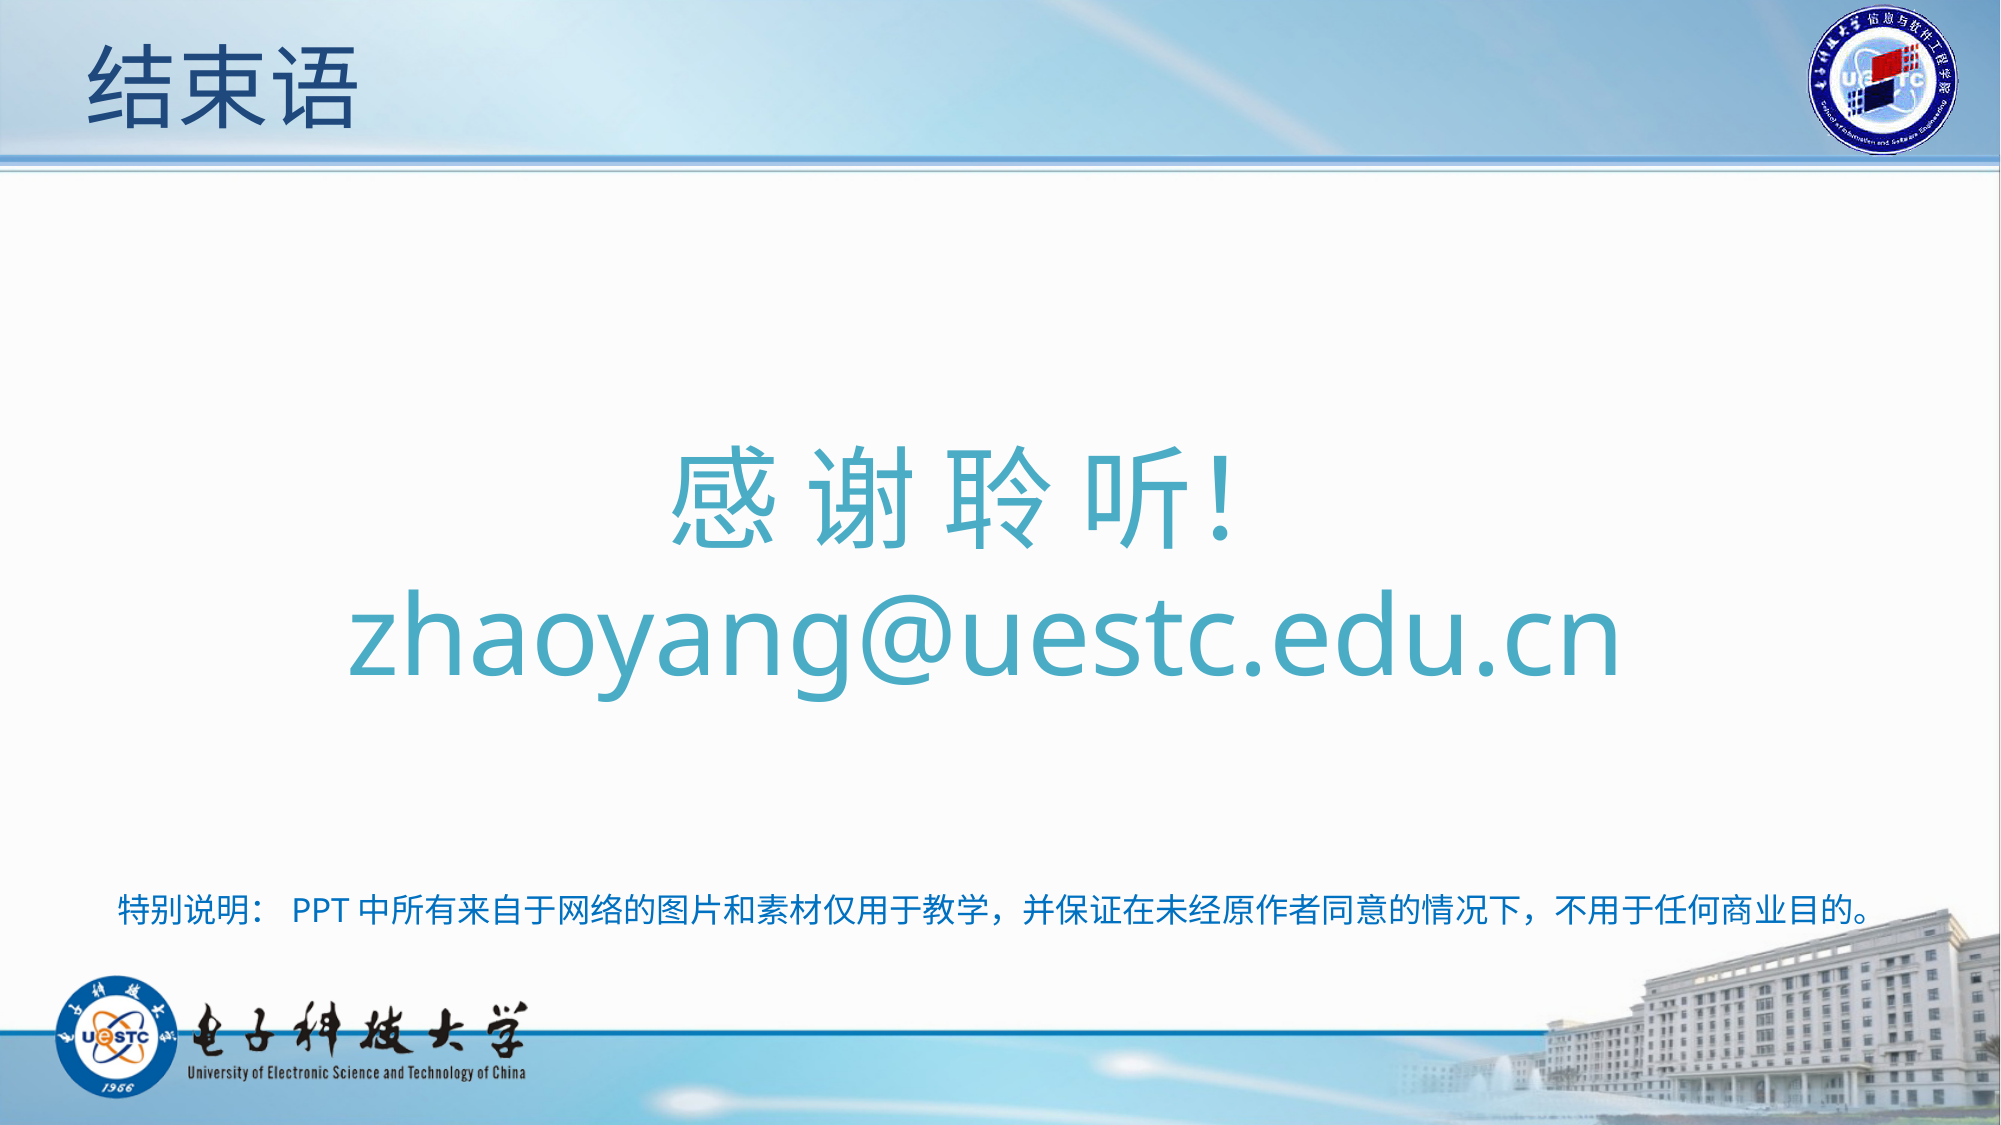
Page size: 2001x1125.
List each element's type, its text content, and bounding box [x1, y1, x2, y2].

text_box 特别说明：PPT中所有来自于网络的图片和素材仅用于教学，并保证在未经原作者同意的情况下，不用于任何商业目的。 [102, 881, 1953, 937]
text_box 感 谢 聆 听！ zhaoyang@uestc.edu.cn [247, 420, 1725, 706]
picture [0, 0, 2001, 1125]
title 结束语 [70, 12, 1725, 159]
